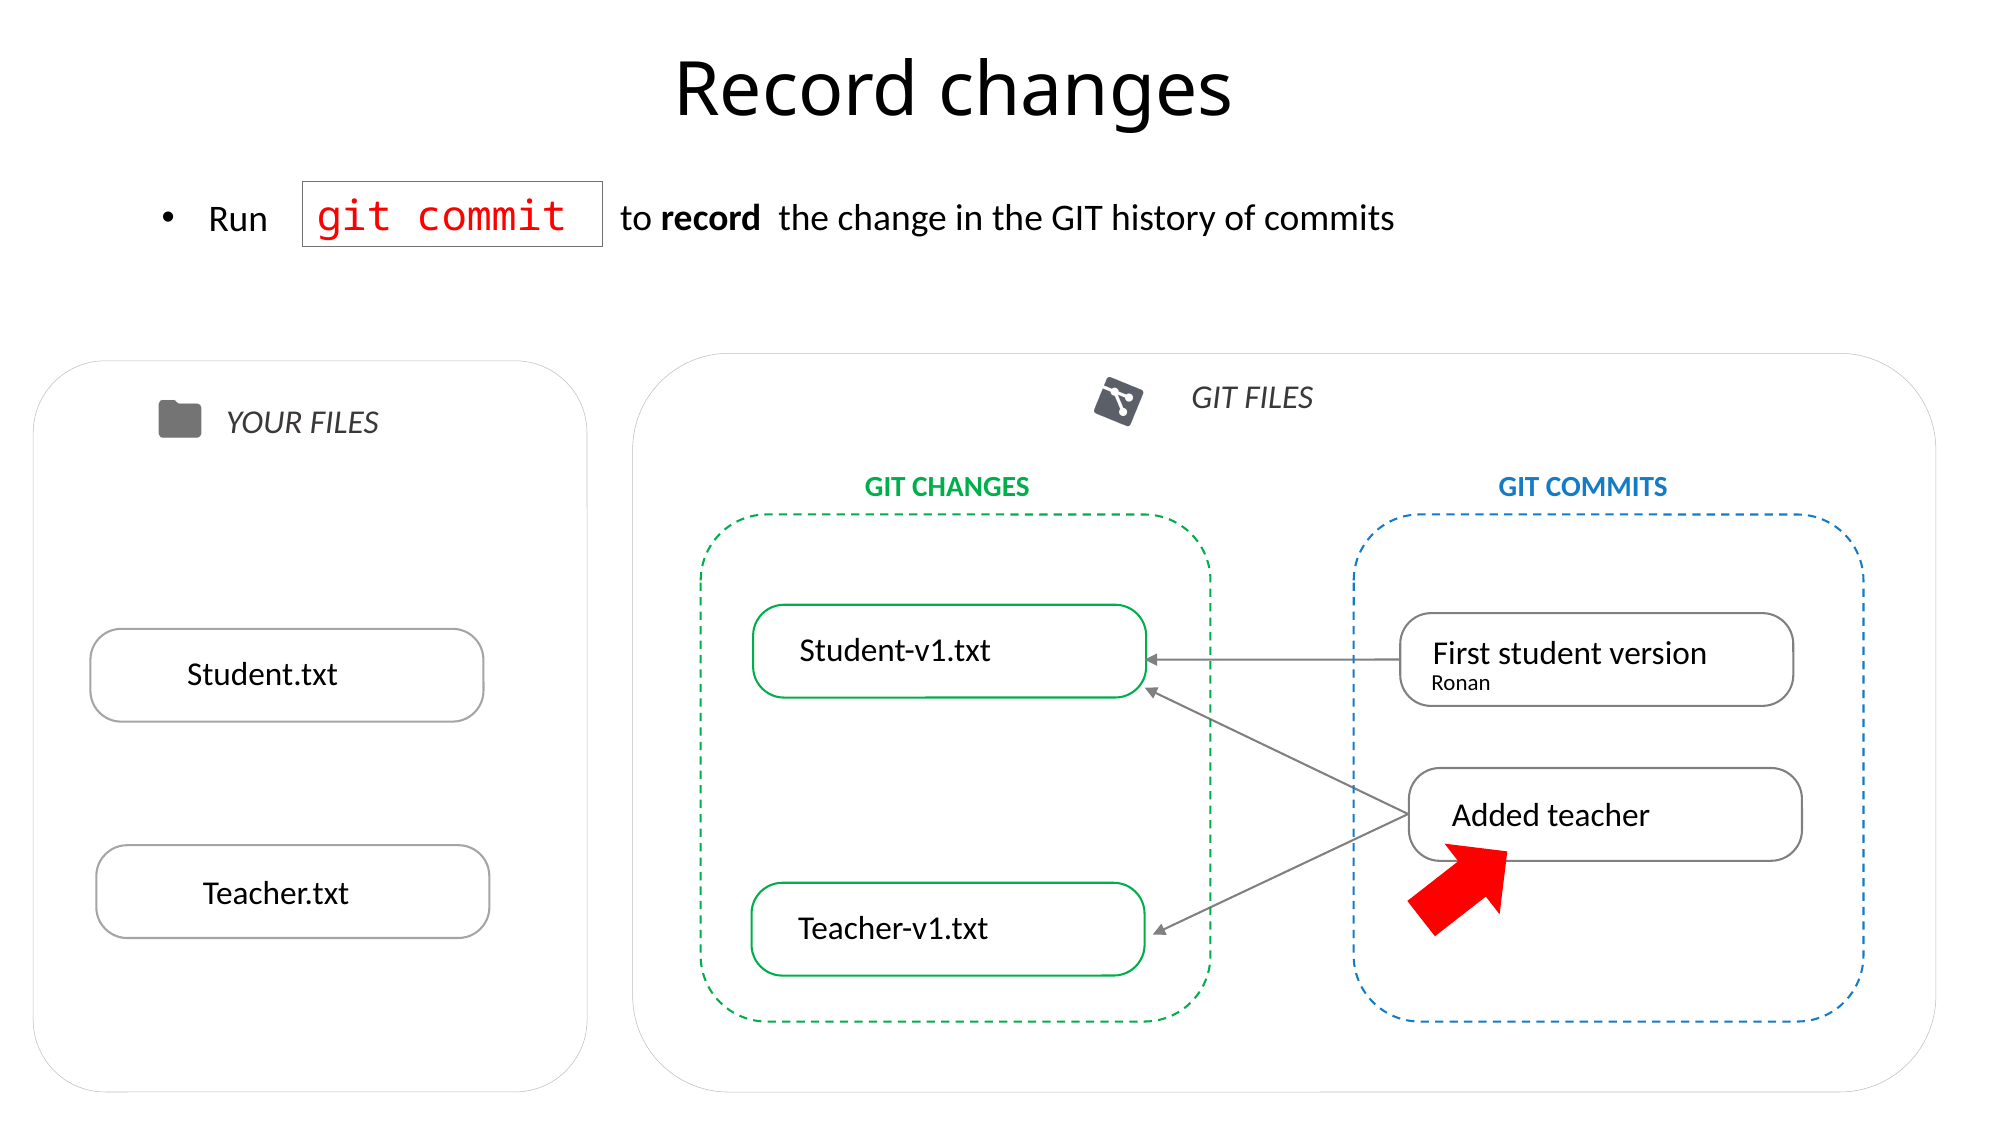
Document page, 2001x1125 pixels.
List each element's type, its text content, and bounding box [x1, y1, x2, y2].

text_box [631, 352, 1937, 1094]
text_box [1144, 687, 1409, 815]
text_box [1352, 513, 1865, 1023]
text_box to record the change in the GIT history of commits [605, 185, 1606, 246]
text_box Teacher.txt [188, 863, 365, 919]
text_box GIT FILES [1154, 368, 1351, 423]
text_box GIT CHANGES [850, 460, 1045, 510]
text_box GIT COMMITS [1483, 460, 1683, 510]
text_box git commit [302, 181, 603, 247]
text_box Record changes [658, 32, 1249, 138]
text_box Run [146, 186, 303, 247]
picture [149, 394, 212, 448]
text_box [1152, 813, 1409, 935]
text_box [699, 513, 1212, 1023]
text_box [95, 844, 491, 940]
picture [1092, 375, 1145, 428]
text_box [32, 359, 589, 1094]
